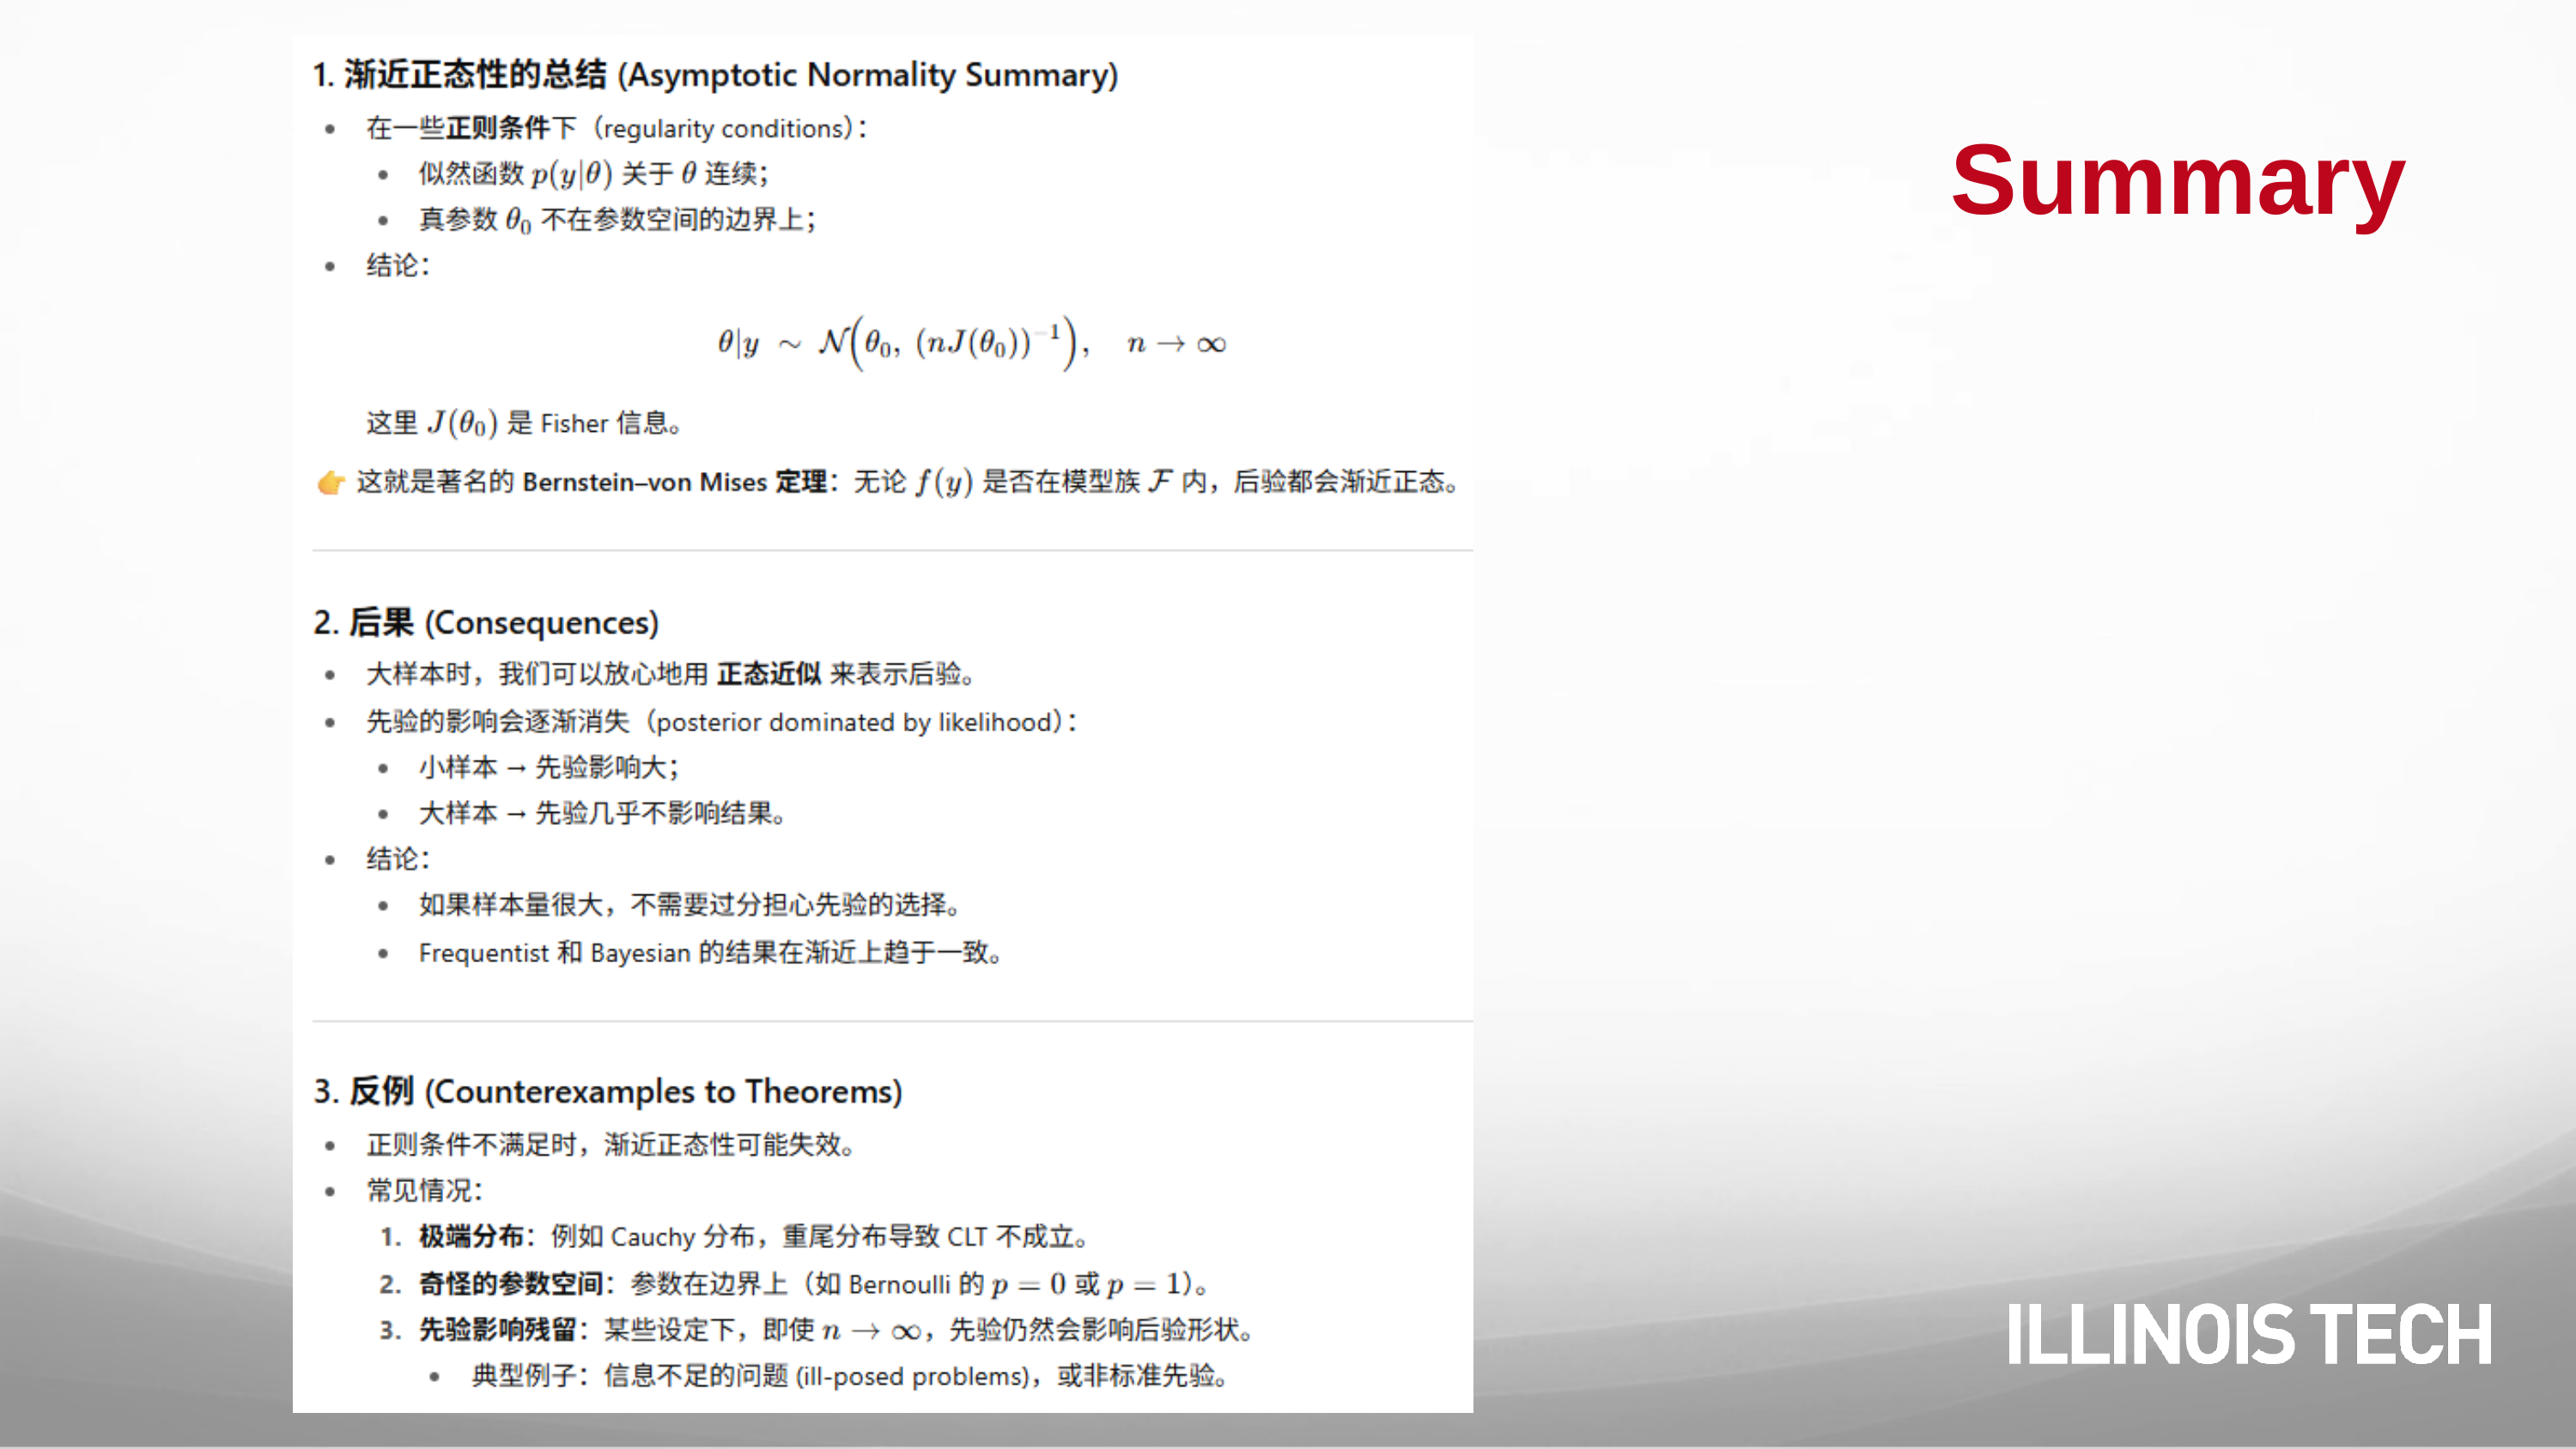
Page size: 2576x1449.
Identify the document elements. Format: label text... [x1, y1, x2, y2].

title Summary [155, 22, 2421, 241]
picture [0, 0, 2576, 1449]
